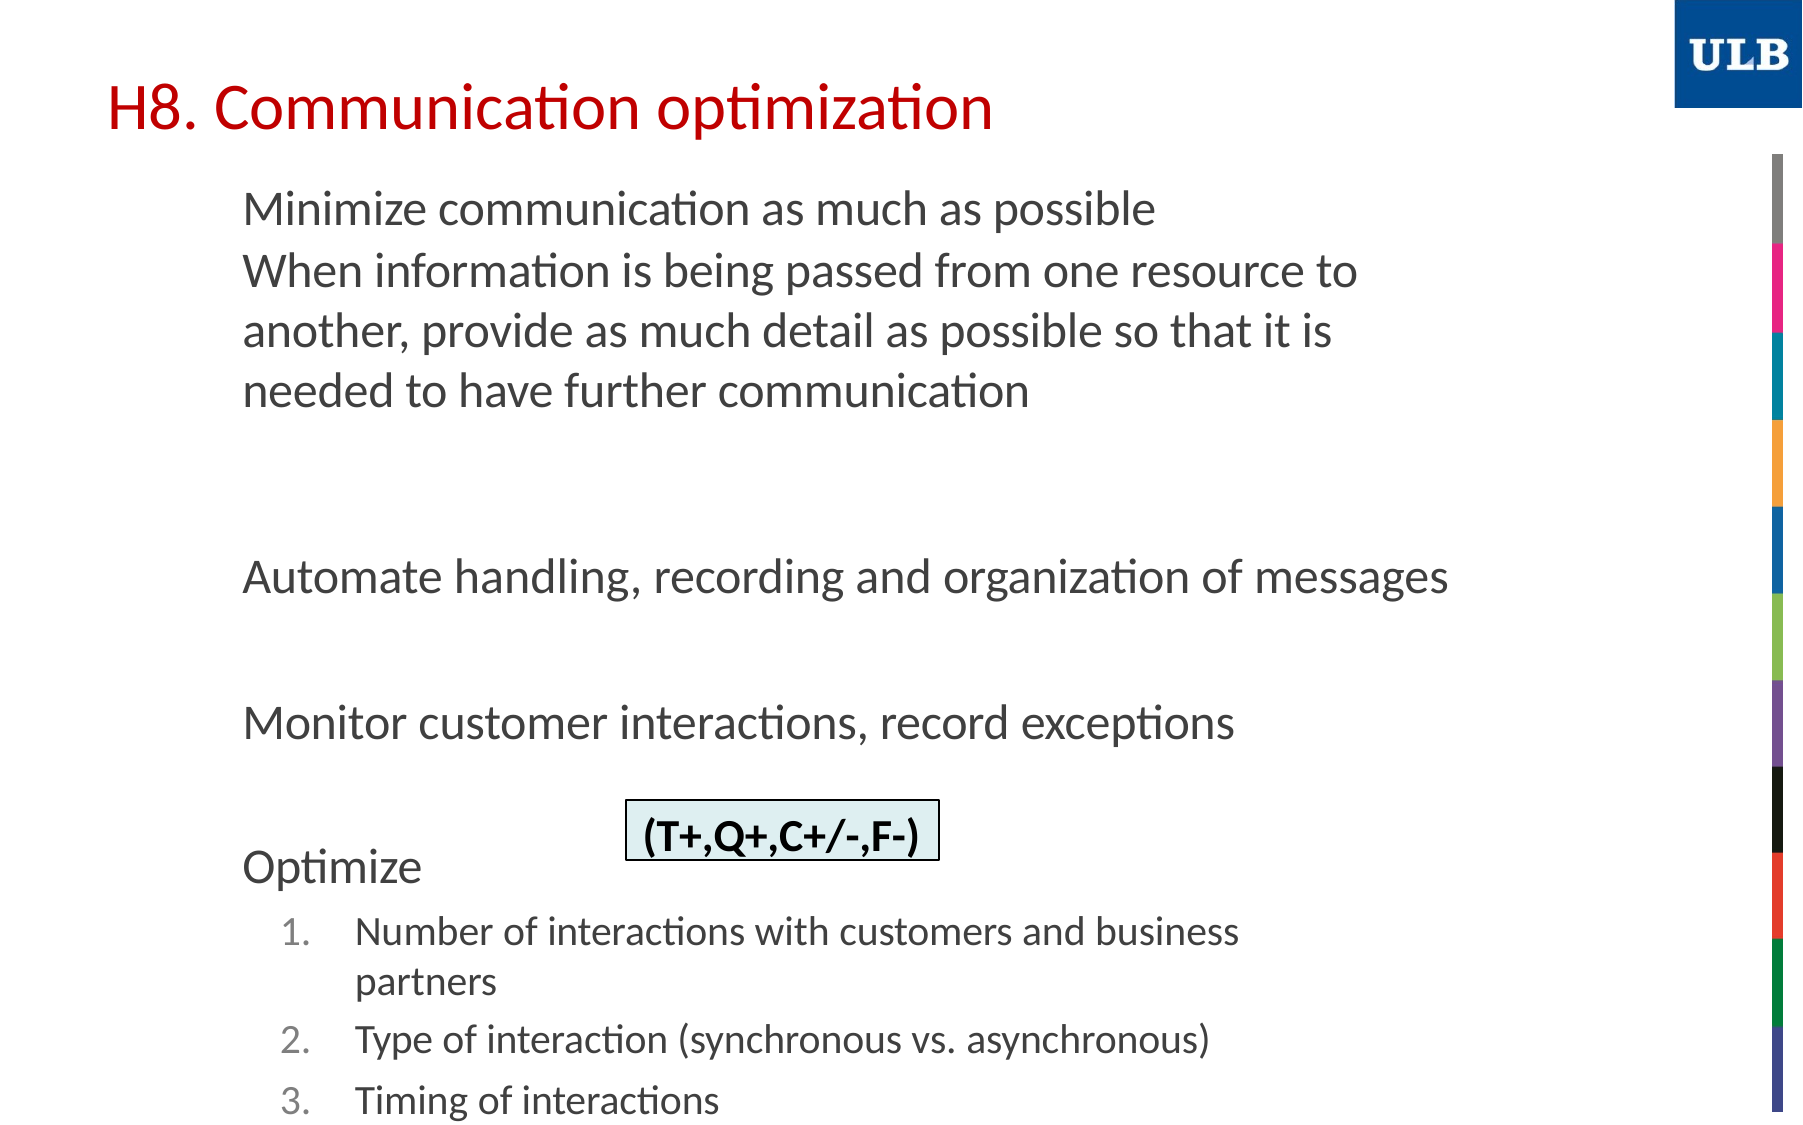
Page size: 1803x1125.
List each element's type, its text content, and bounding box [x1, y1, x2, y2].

picture [1674, 0, 1802, 108]
text_box Minimize communication as much as possible When information is being passed from one resource to another, provide as much detail as possible so that it is needed to have further communication Automate handling, recording and organization of messages Monitor customer interactions, record exceptions Optimize Number of interactions with customers and business partners Type of interaction (synchronous vs. asynchronous) Timing of interactions [240, 173, 1460, 1123]
text_box (T+,Q+,C+/-,F-) [625, 800, 940, 861]
picture [1772, 154, 1783, 333]
picture [1772, 420, 1783, 1112]
title H8. Communication optimization [105, 61, 1004, 252]
